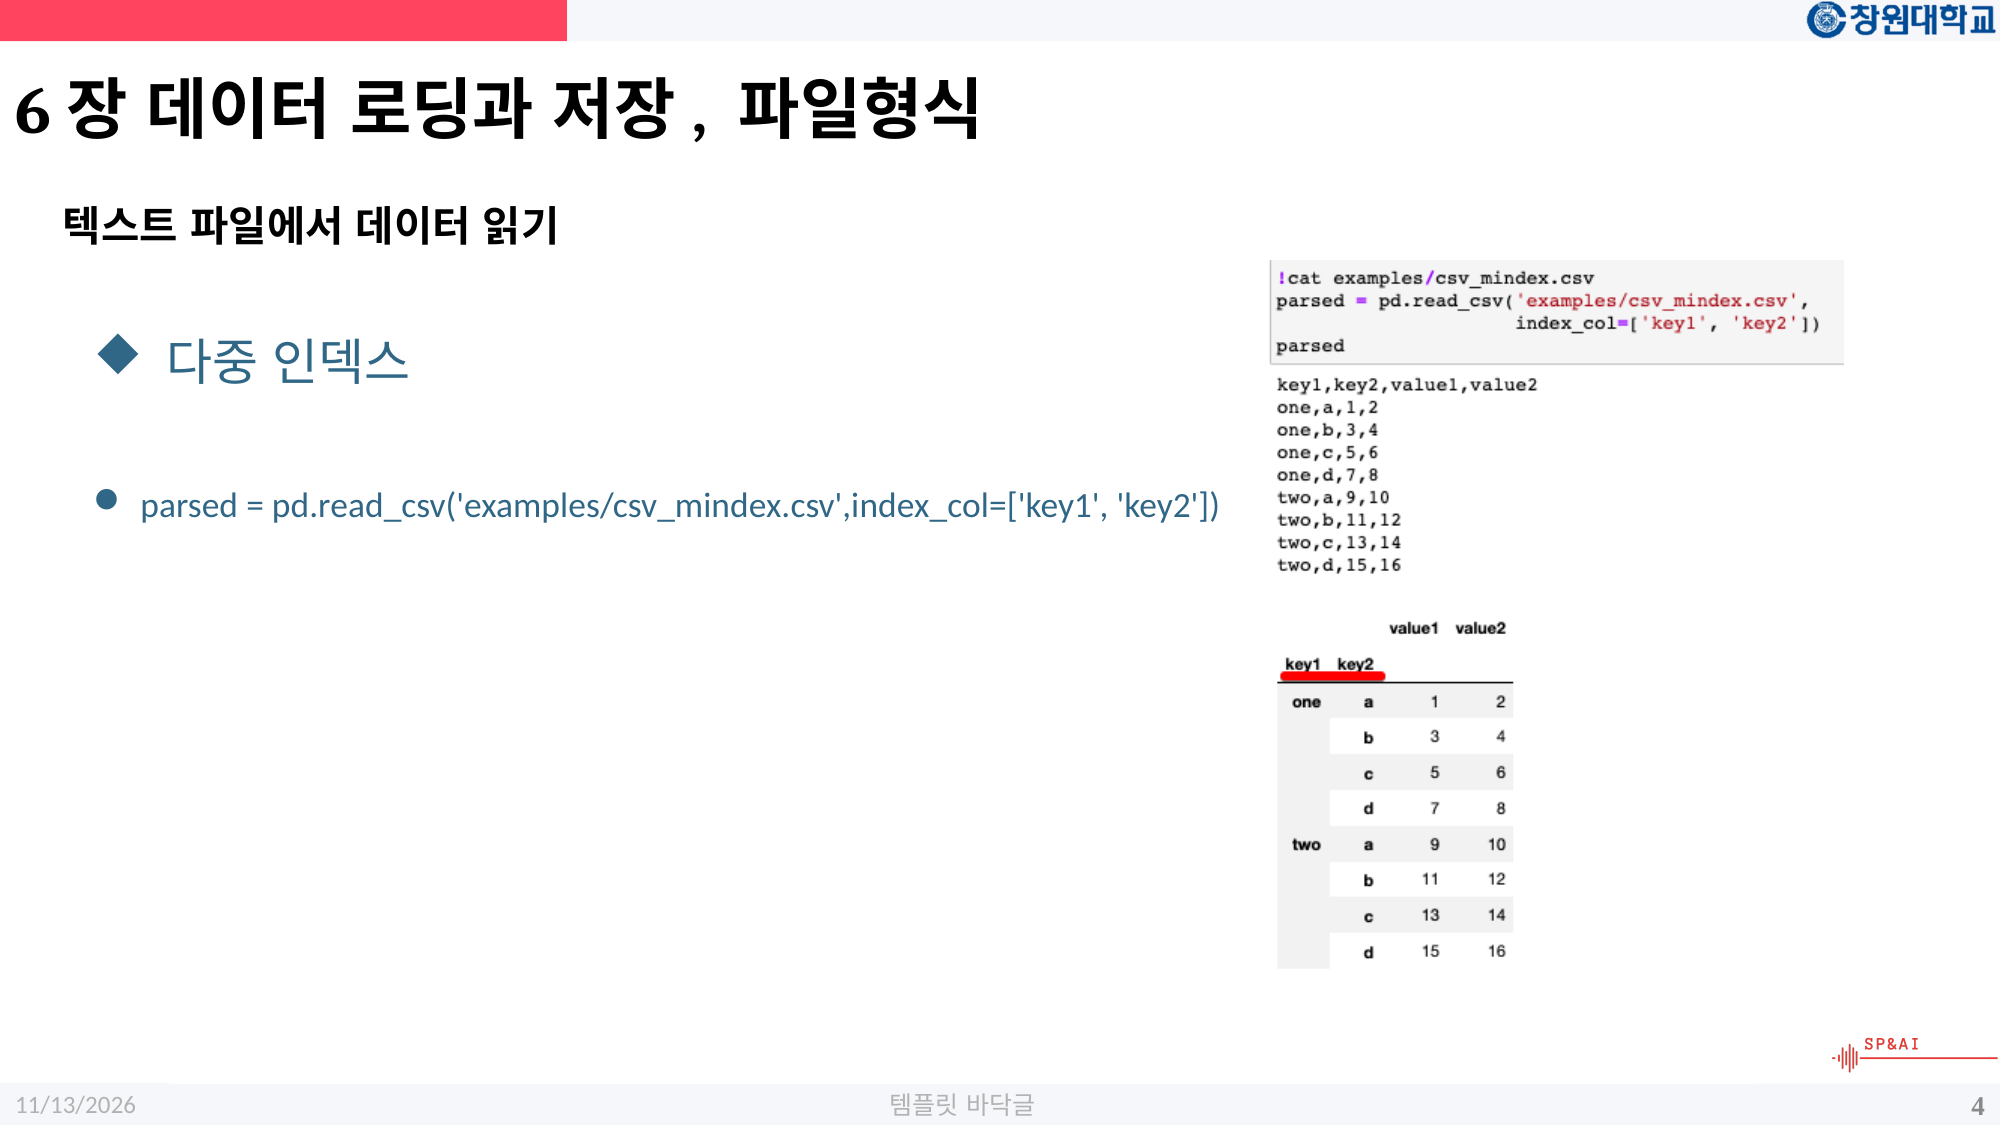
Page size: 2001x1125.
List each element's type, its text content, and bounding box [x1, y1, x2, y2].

title 6장 데이터 로딩과 저장, 파일형식 [0, 45, 1867, 179]
picture [1801, 0, 2000, 42]
picture [1816, 1028, 2001, 1077]
slide_number 4 [1755, 1083, 2000, 1125]
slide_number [0, 1082, 170, 1125]
picture [1267, 260, 1844, 975]
footer 템플릿 바닥글 [169, 1084, 1755, 1125]
text_box 다중 인덱스 parsed = pd.read_csv('examples/csv_mindex.csv',index_col=['key1', 'key2']) [78, 254, 1950, 608]
text_box 텍스트 파일에서 데이터 읽기 [48, 198, 1950, 245]
